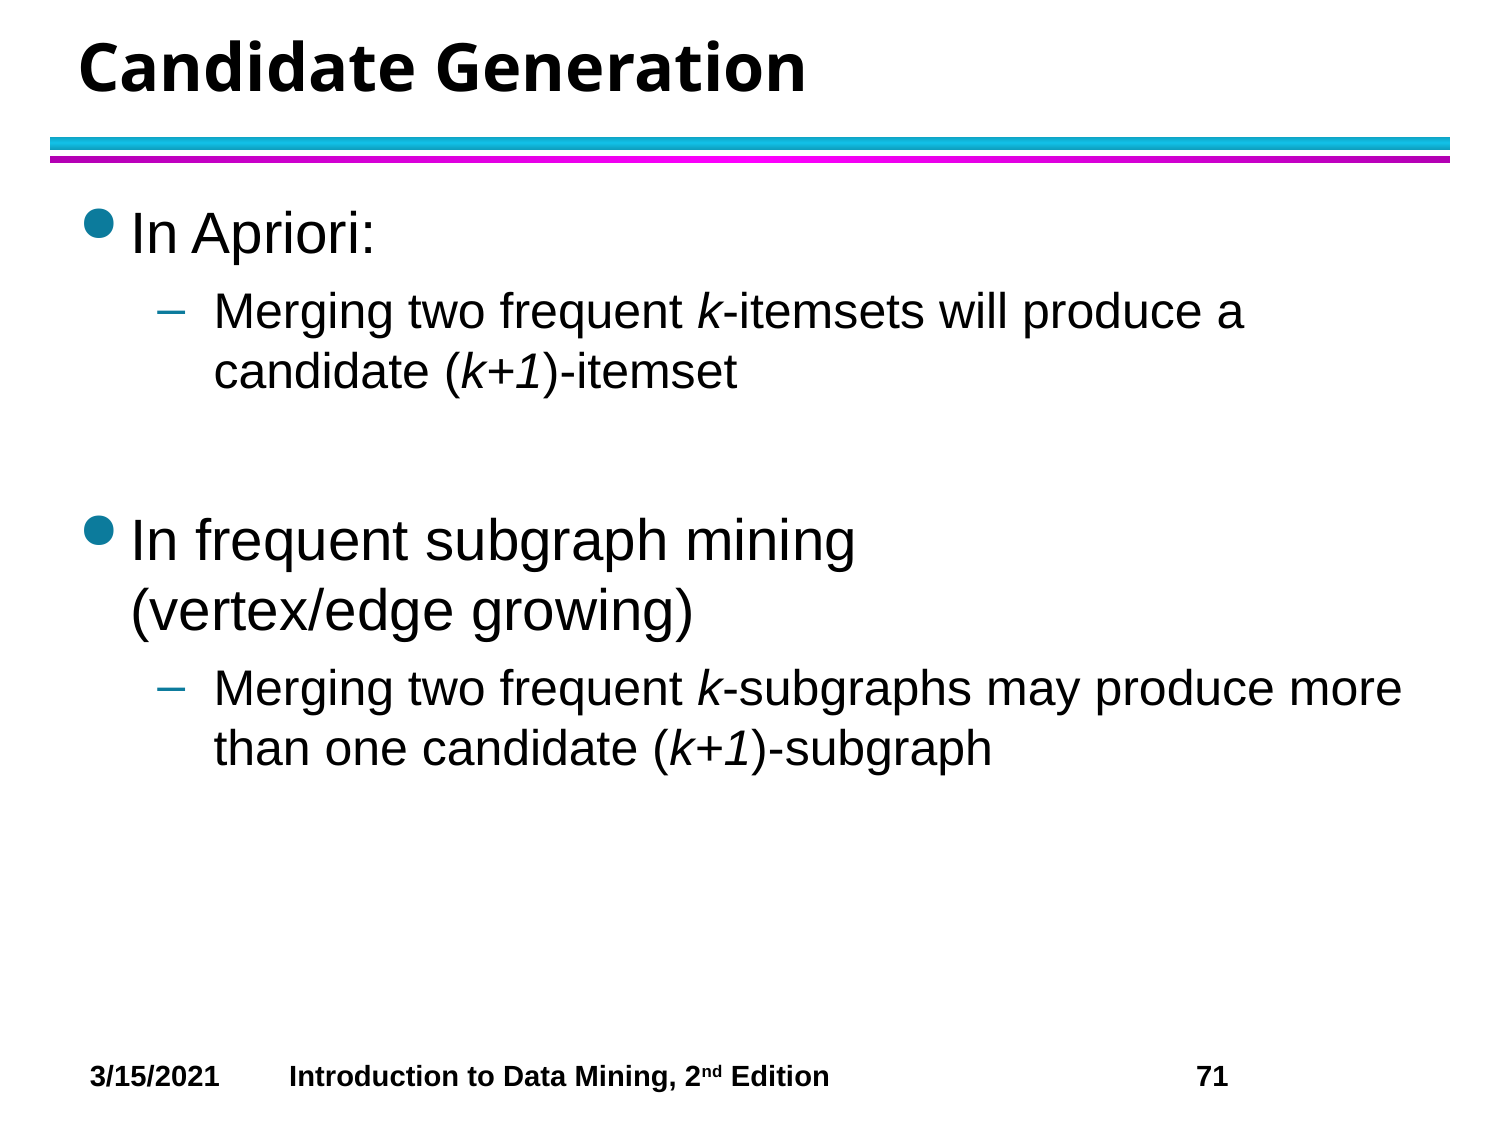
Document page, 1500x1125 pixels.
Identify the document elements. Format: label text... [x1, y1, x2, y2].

list In Apriori: Merging two frequent k-itemsets will produce a candidate (k+1)-itemset In frequent subgraph mining (vertex/edge growing) Merging two frequent k-subgraphs may produce more than one candidate (k+1)-subgraph [67, 187, 1432, 1038]
title Candidate Generation [62, 24, 1421, 113]
